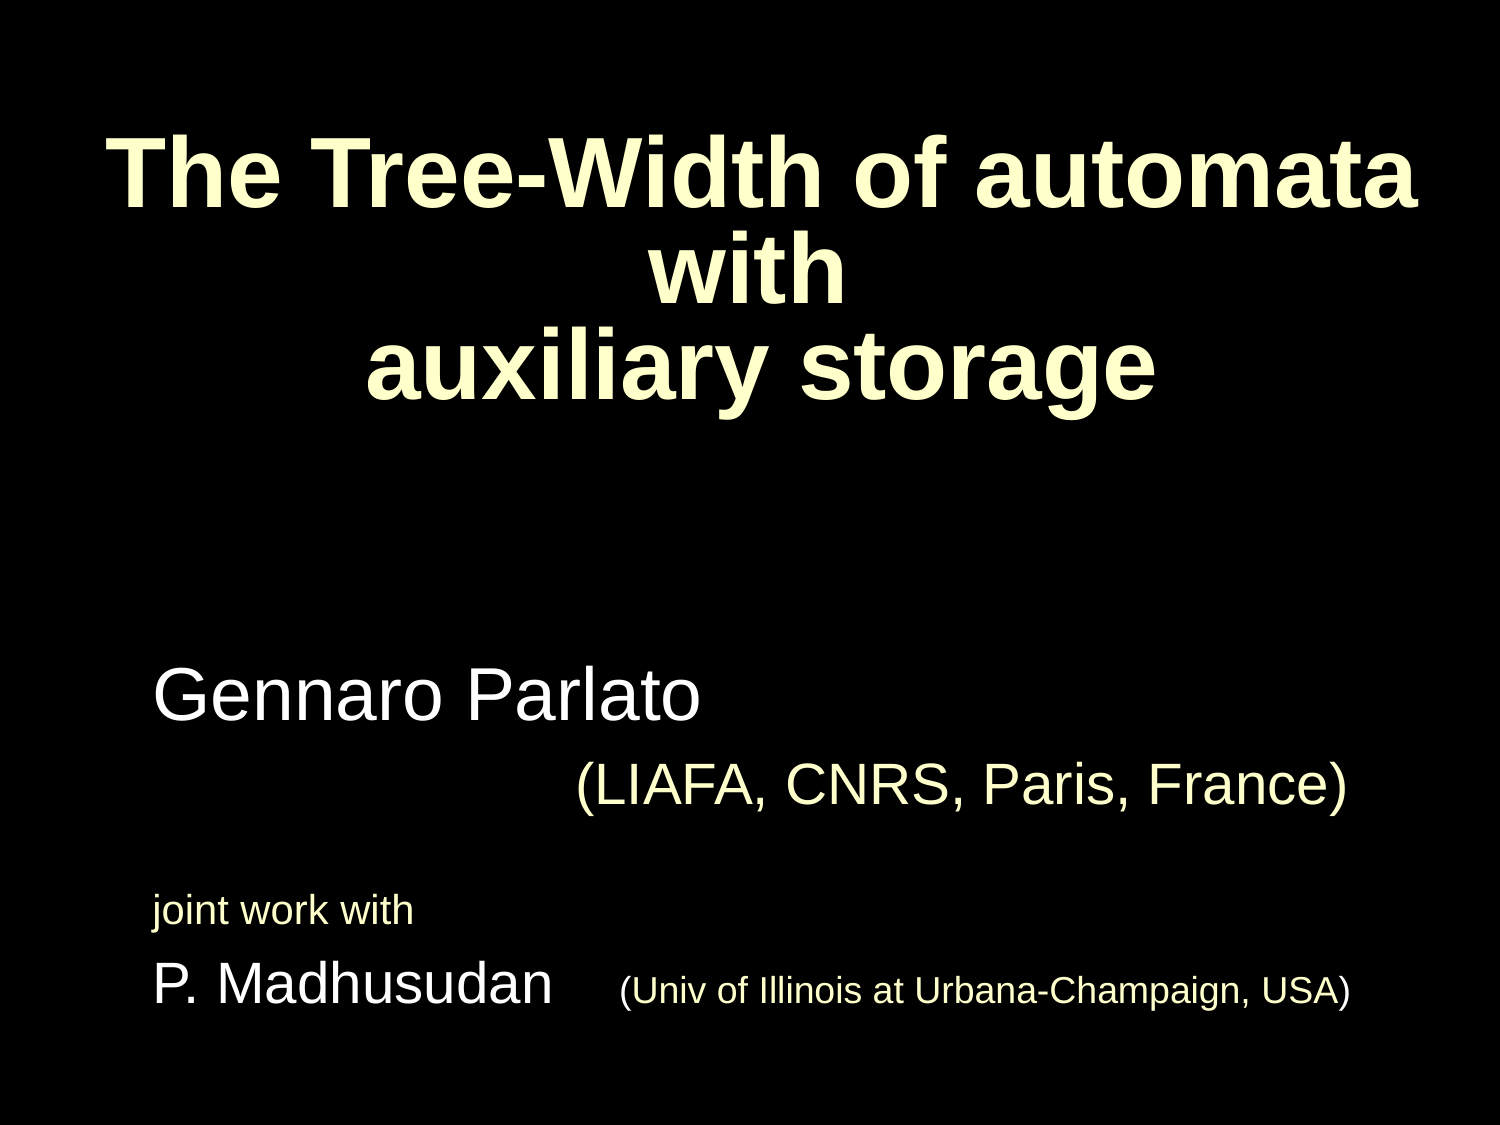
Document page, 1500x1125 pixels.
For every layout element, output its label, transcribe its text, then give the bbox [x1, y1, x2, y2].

subtitle Gennaro Parlato (LIAFA, CNRS, Paris, France) joint work with P. Madhusudan (Univ of Illinois at Urbana-Champaign, USA) [137, 637, 1451, 926]
title The Tree-Width of automata with auxiliary storage [62, 149, 1463, 401]
